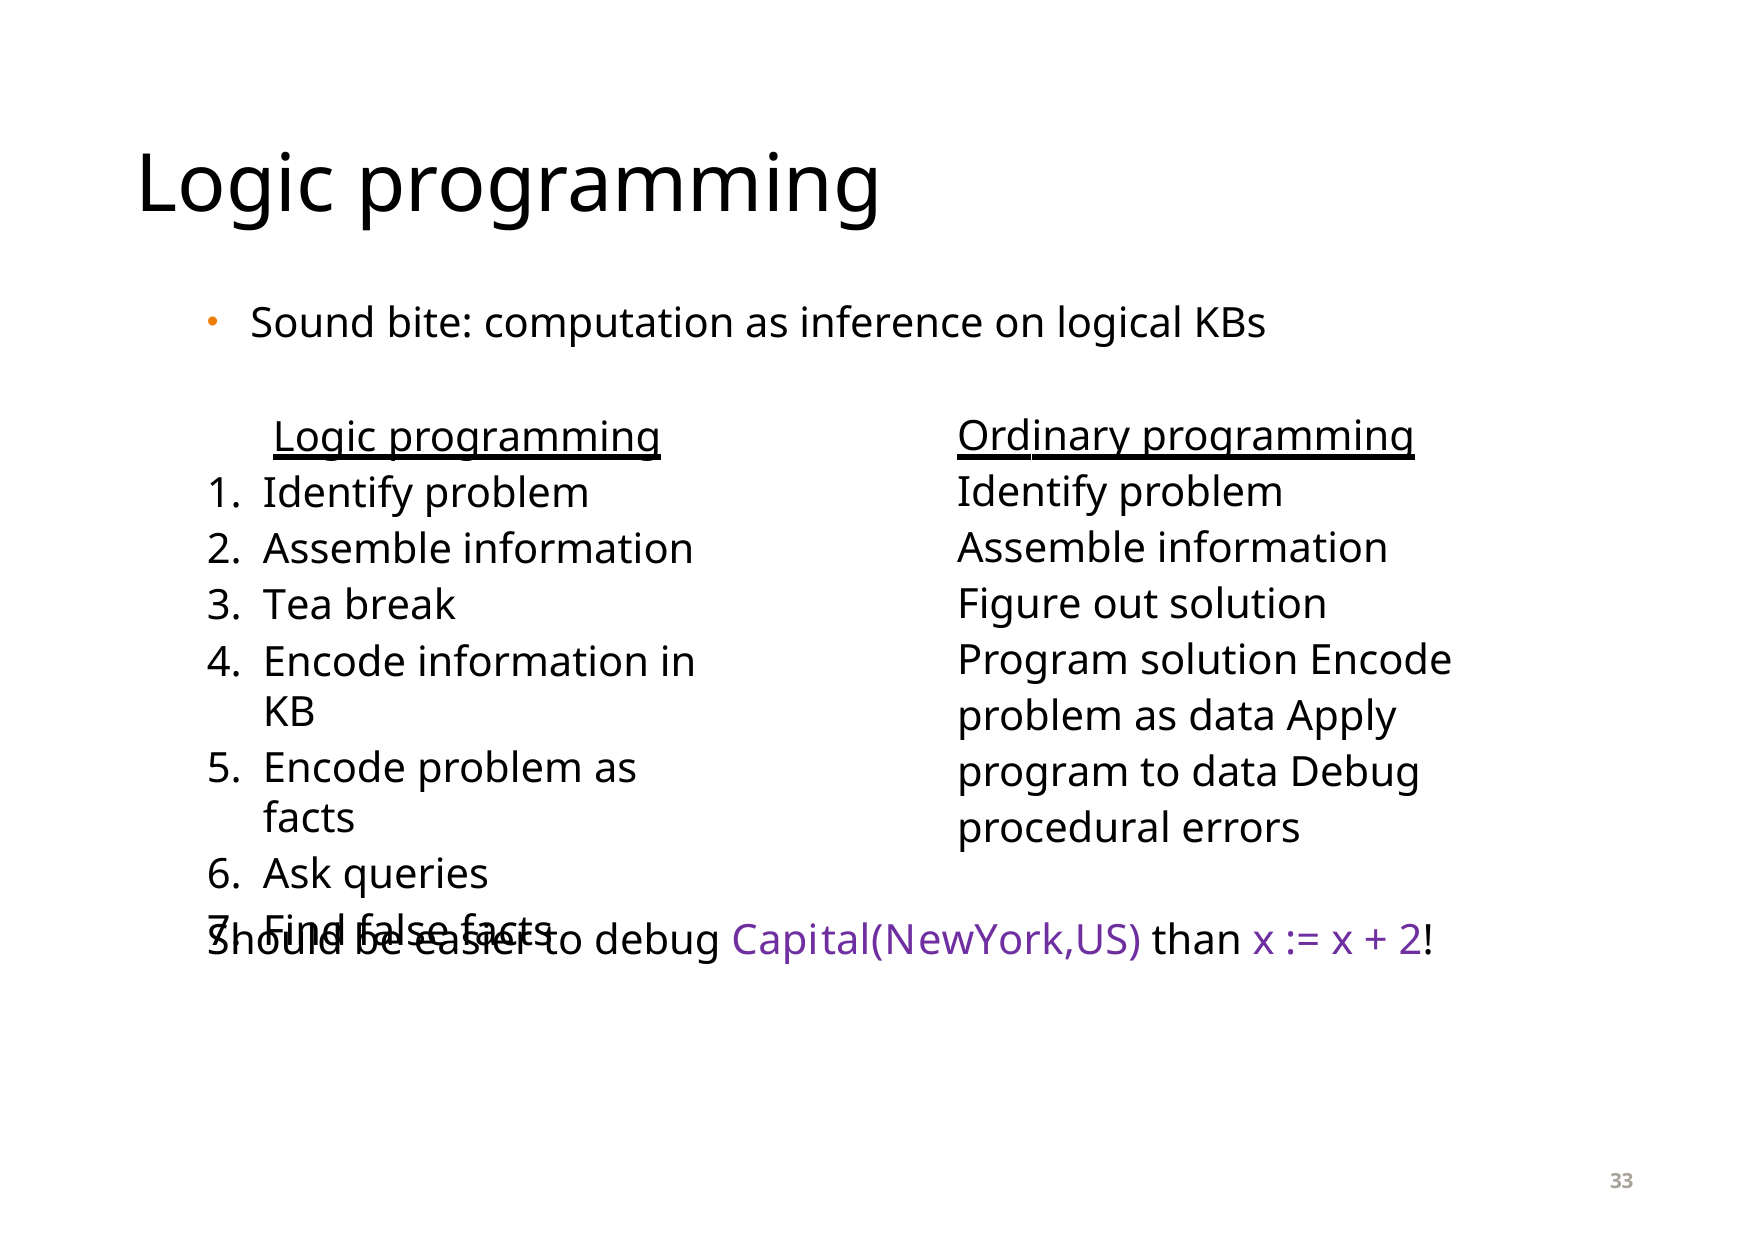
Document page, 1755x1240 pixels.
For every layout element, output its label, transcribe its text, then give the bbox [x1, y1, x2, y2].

text_box Should be easier to debug Capital(NewYork,US) than x := x + 2! [204, 912, 1539, 968]
title Logic programming [120, 66, 1634, 306]
text_box Logic programming Identify problem Assemble information Tea break Encode information in KB Encode problem as facts Ask queries Find false facts [204, 409, 796, 854]
text_box Ordinary programming Identify problem Assemble information Figure out solution Program solution Encode problem as data Apply program to data Debug procedural errors [954, 403, 1470, 855]
text_box Sound bite: computation as inference on logical KBs [204, 296, 1348, 346]
slide_number 33 [1238, 1148, 1634, 1215]
